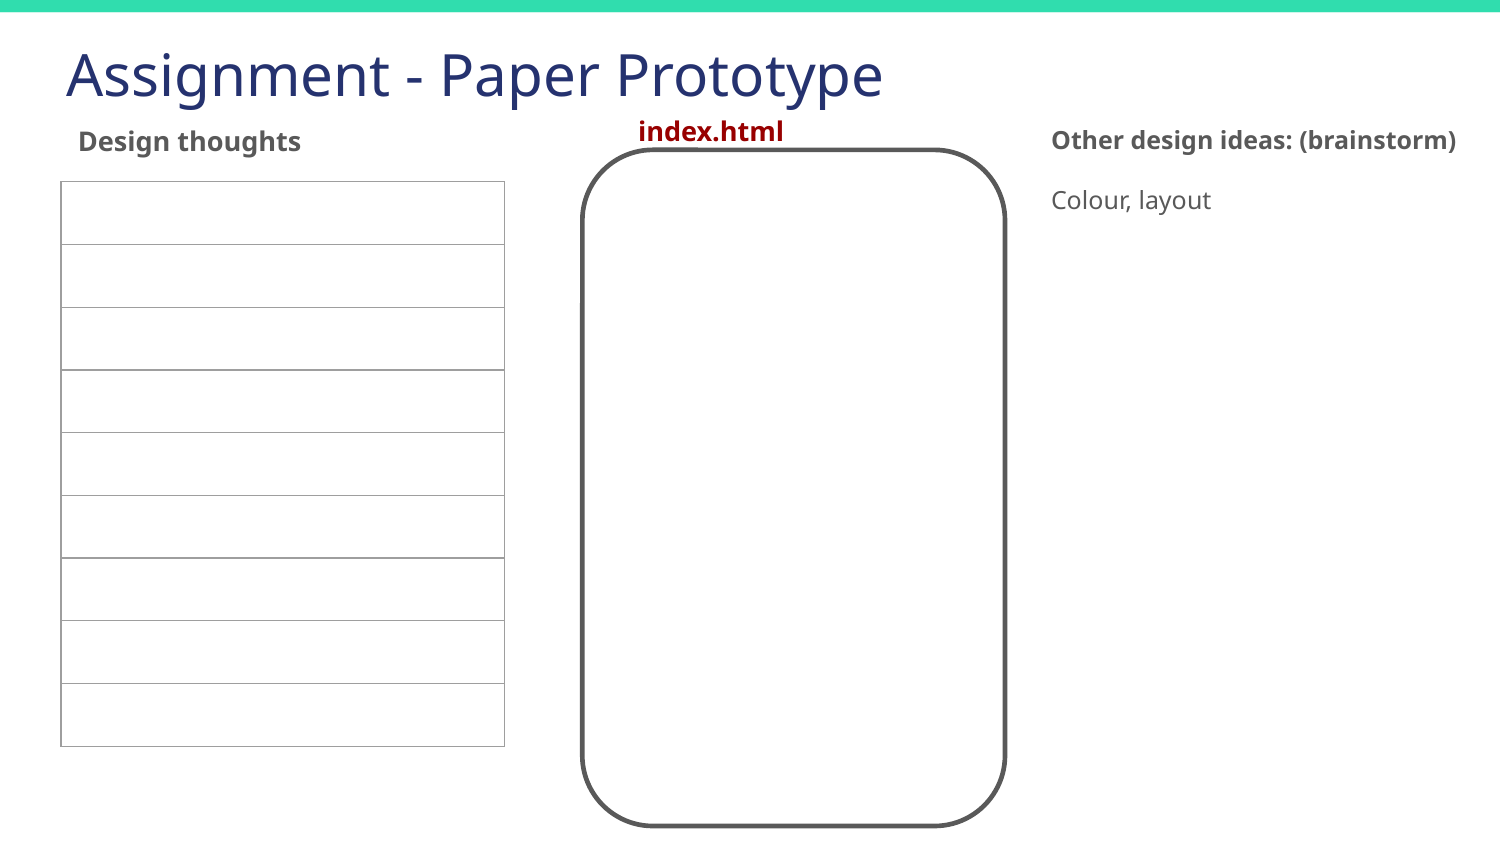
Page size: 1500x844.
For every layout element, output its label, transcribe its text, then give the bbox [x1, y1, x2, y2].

text_box index.html [623, 99, 1063, 162]
text_box Design thoughts [62, 109, 503, 172]
table_cell [62, 371, 504, 432]
table_cell [62, 684, 504, 746]
table_cell [62, 308, 504, 369]
table_header [62, 182, 504, 244]
text_box Other design ideas: (brainstorm) Colour, layout [1036, 109, 1476, 230]
text_box [0, 0, 1500, 13]
table_cell [62, 621, 504, 683]
table_cell [62, 433, 504, 495]
title Assignment - Paper Prototype [51, 23, 1449, 117]
text_box [582, 156, 1006, 827]
table_cell [62, 559, 504, 620]
table_cell [62, 245, 504, 307]
table_cell [62, 496, 504, 557]
